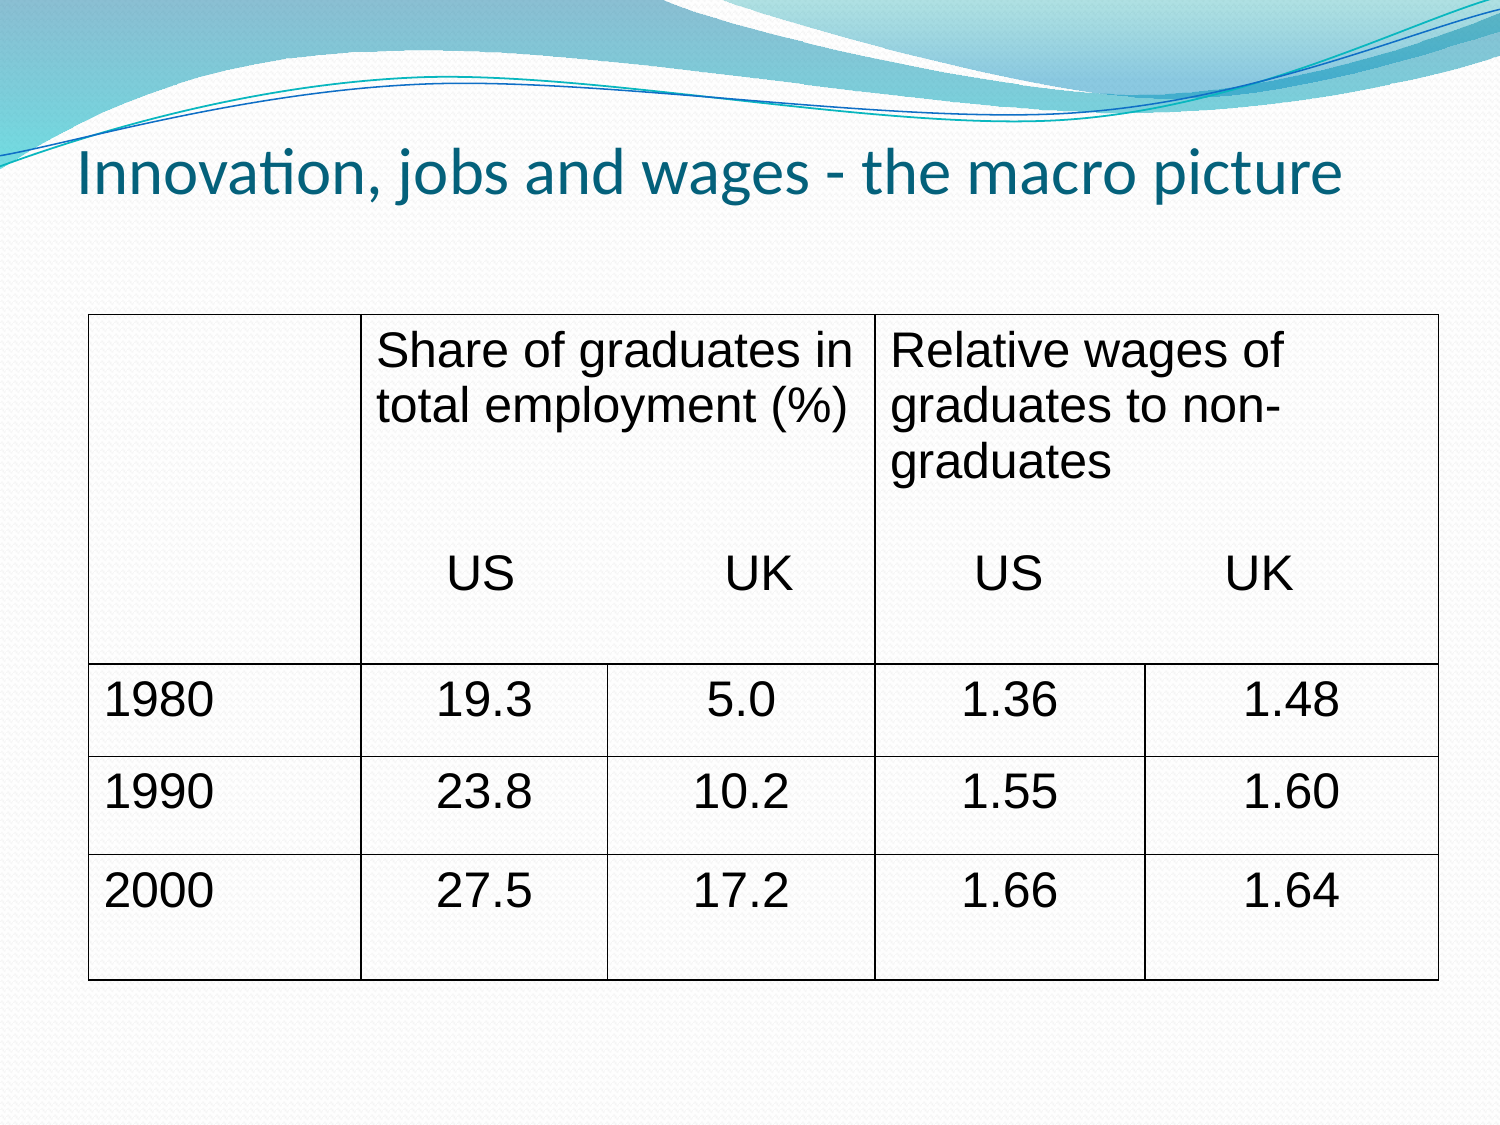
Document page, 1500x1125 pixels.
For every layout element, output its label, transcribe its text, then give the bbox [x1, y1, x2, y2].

table_cell 2000 [89, 855, 360, 979]
table_cell 1.48 [1146, 665, 1438, 756]
table_cell 1.60 [1146, 757, 1438, 854]
table_cell 1990 [89, 757, 360, 854]
table_header [89, 315, 360, 663]
table_cell 27.5 [362, 855, 607, 979]
title Innovation, jobs and wages - the macro picture [76, 90, 1427, 209]
table_cell 1.55 [876, 757, 1144, 854]
table_cell 23.8 [362, 757, 607, 854]
table_cell 1.36 [876, 665, 1144, 756]
table_header Relative wages of graduates to non-graduates US UK [876, 315, 1438, 663]
table_header Share of graduates in total employment (%) US UK [362, 315, 874, 663]
table_cell 19.3 [362, 665, 607, 756]
table_cell 1.64 [1146, 855, 1438, 979]
table_cell 1980 [89, 665, 360, 756]
table_cell 17.2 [608, 855, 874, 979]
table_cell 1.66 [876, 855, 1144, 979]
table_cell 5.0 [608, 665, 874, 756]
table_cell 10.2 [608, 757, 874, 854]
